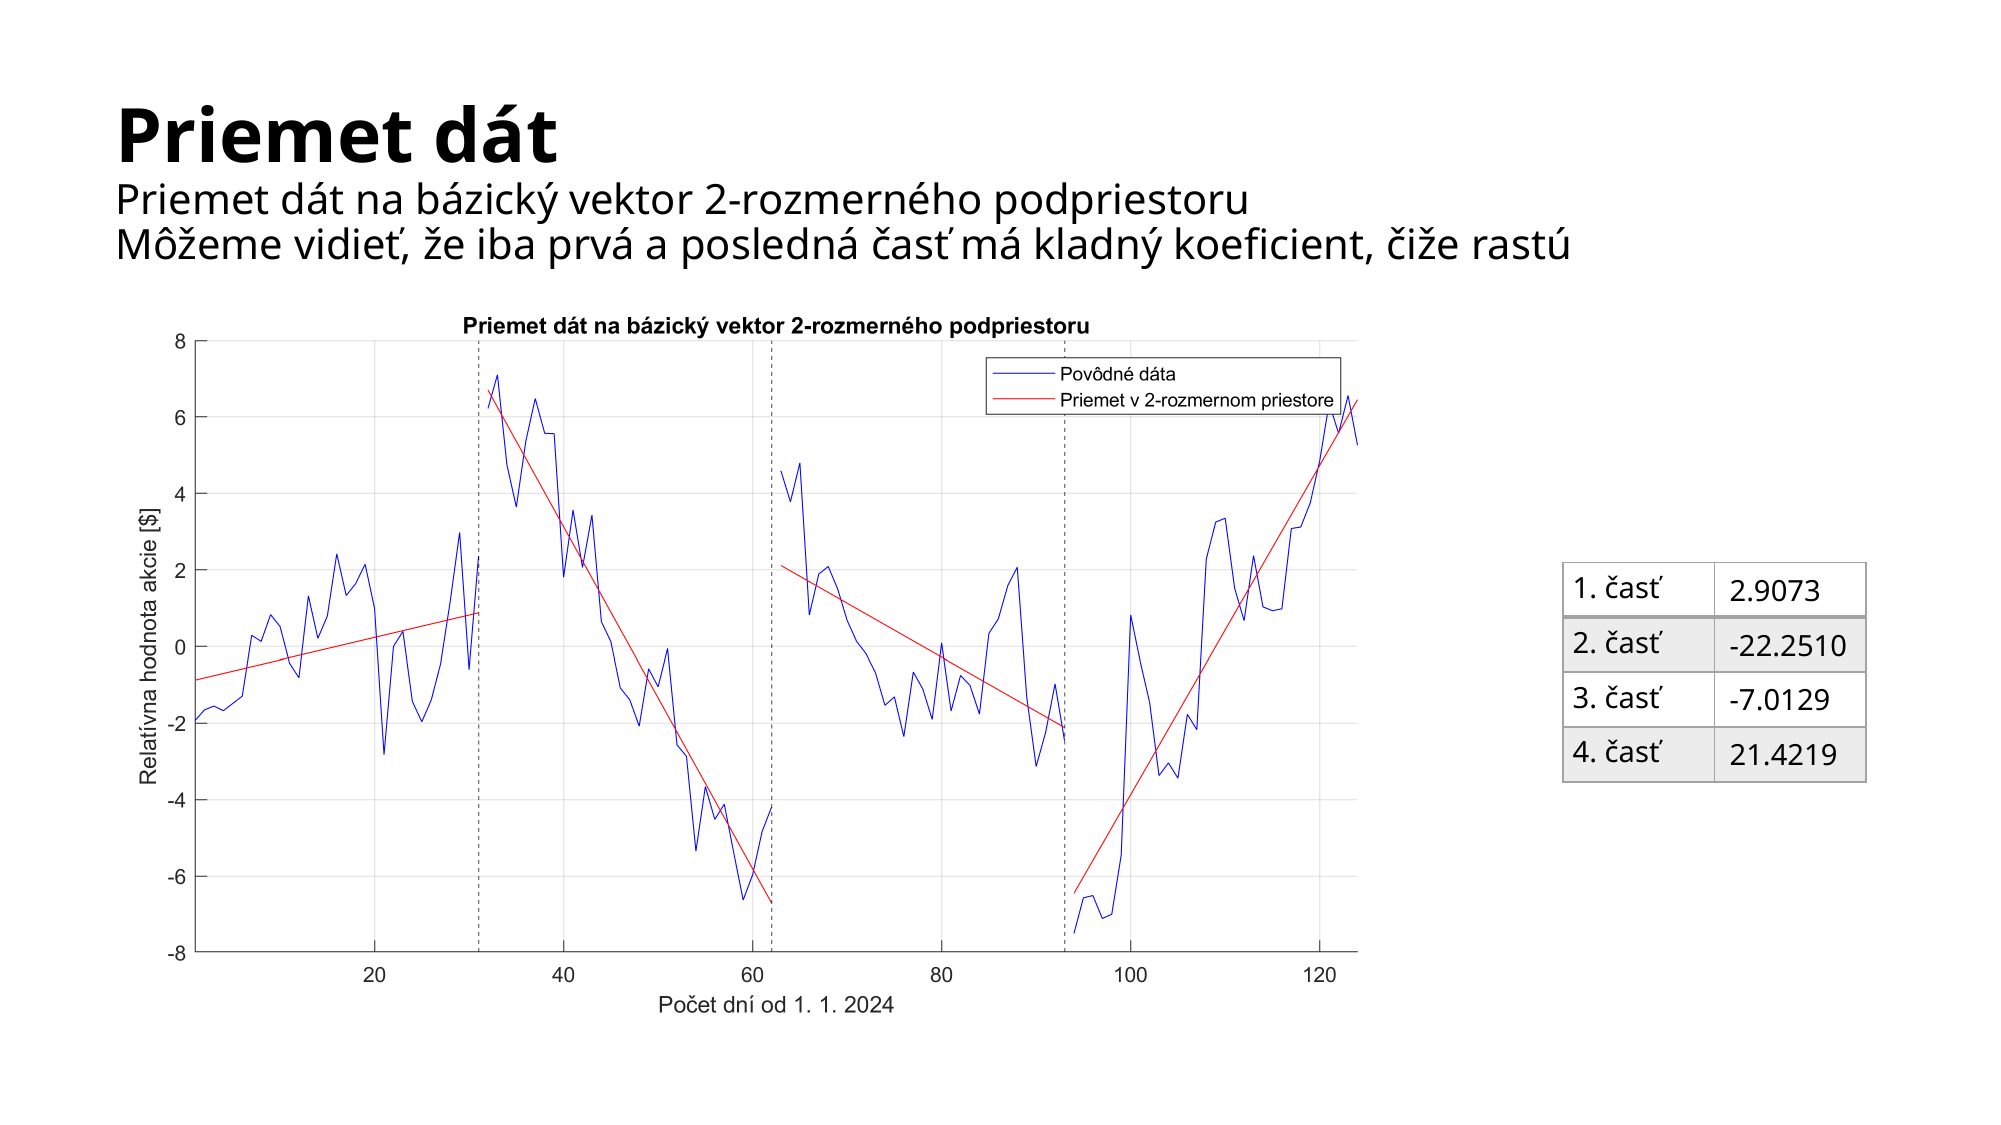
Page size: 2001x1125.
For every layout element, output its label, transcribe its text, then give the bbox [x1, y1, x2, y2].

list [0, 284, 1500, 1035]
table_cell 4. časť [1564, 728, 1714, 781]
table_cell 21.4219 [1715, 728, 1865, 781]
table_cell 2. časť [1564, 619, 1714, 671]
table_header 2.9073 [1715, 563, 1865, 615]
table_header 1. časť [1564, 563, 1714, 615]
title Priemet dát Priemet dát na bázický vektor 2-rozmerného podpriestoru Môžeme vidieť, že iba prvá a posledná časť má kladný koeficient, čiže rastú [100, 90, 1849, 276]
table_cell 3. časť [1564, 673, 1714, 726]
table_cell -7.0129 [1715, 673, 1865, 726]
table_cell -22.2510 [1715, 619, 1865, 671]
